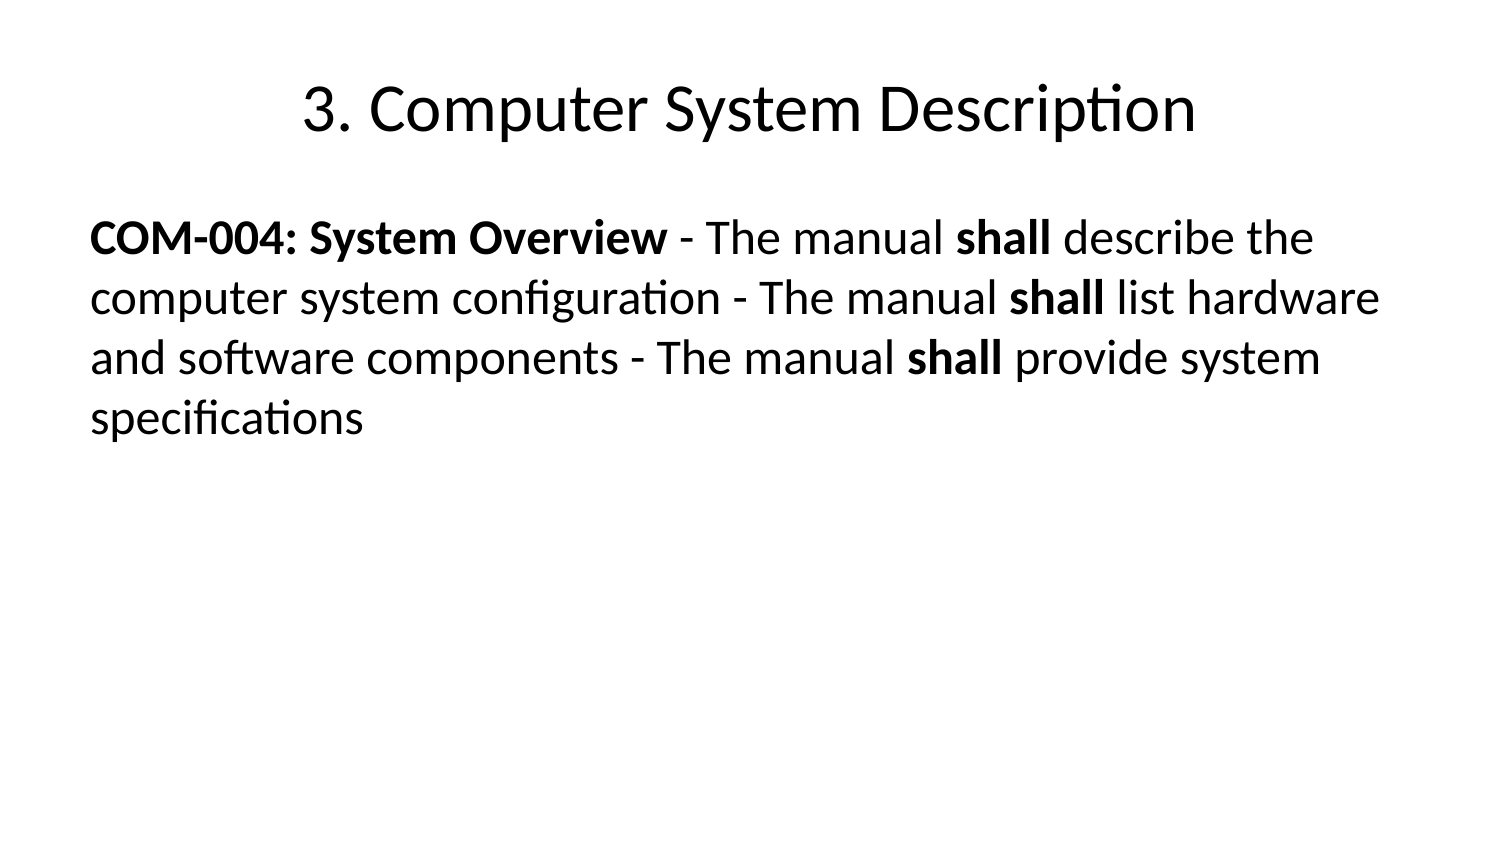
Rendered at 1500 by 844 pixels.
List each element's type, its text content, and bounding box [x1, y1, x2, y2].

title 3. Computer System Description [75, 33, 1425, 175]
list COM-004: System Overview - The manual shall describe the computer system configuration - The manual shall list hardware and software components - The manual shall provide system specifications [75, 196, 1425, 754]
